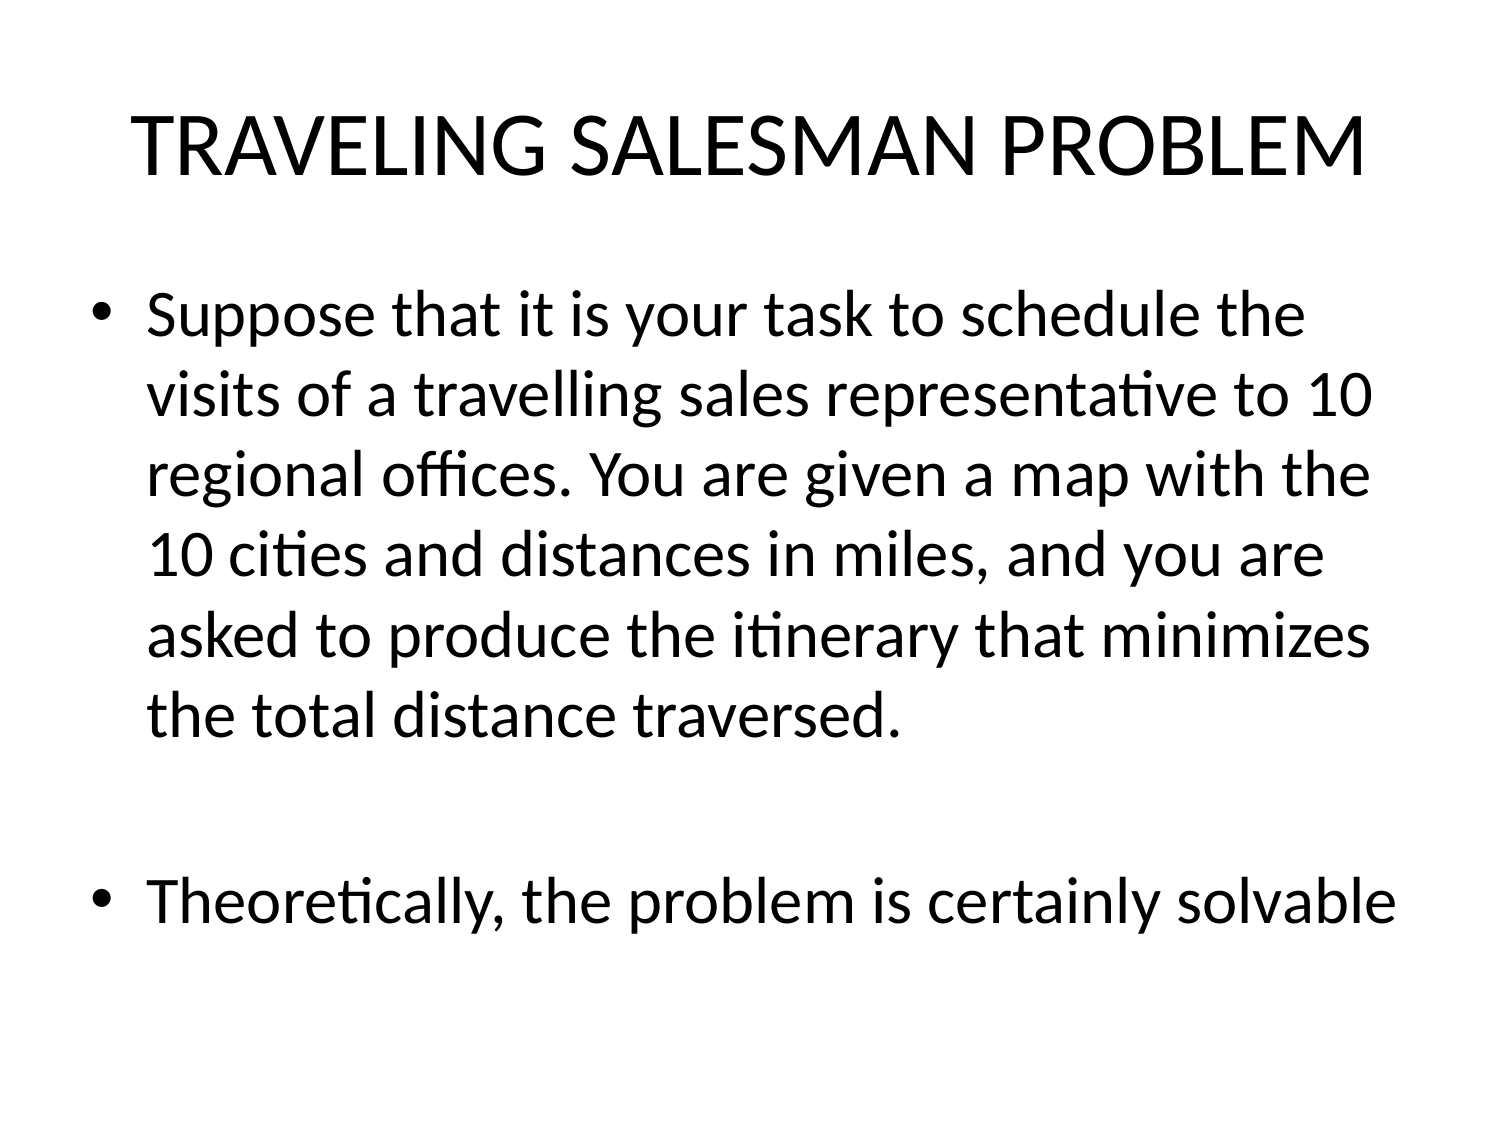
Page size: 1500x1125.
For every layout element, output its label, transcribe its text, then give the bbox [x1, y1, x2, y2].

title TRAVELING SALESMAN PROBLEM [75, 45, 1425, 233]
list Suppose that it is your task to schedule the visits of a travelling sales representative to 10 regional offices. You are given a map with the 10 cities and distances in miles, and you are asked to produce the itinerary that minimizes the total distance traversed. Theoretically, the problem is certainly solvable [75, 262, 1425, 1005]
